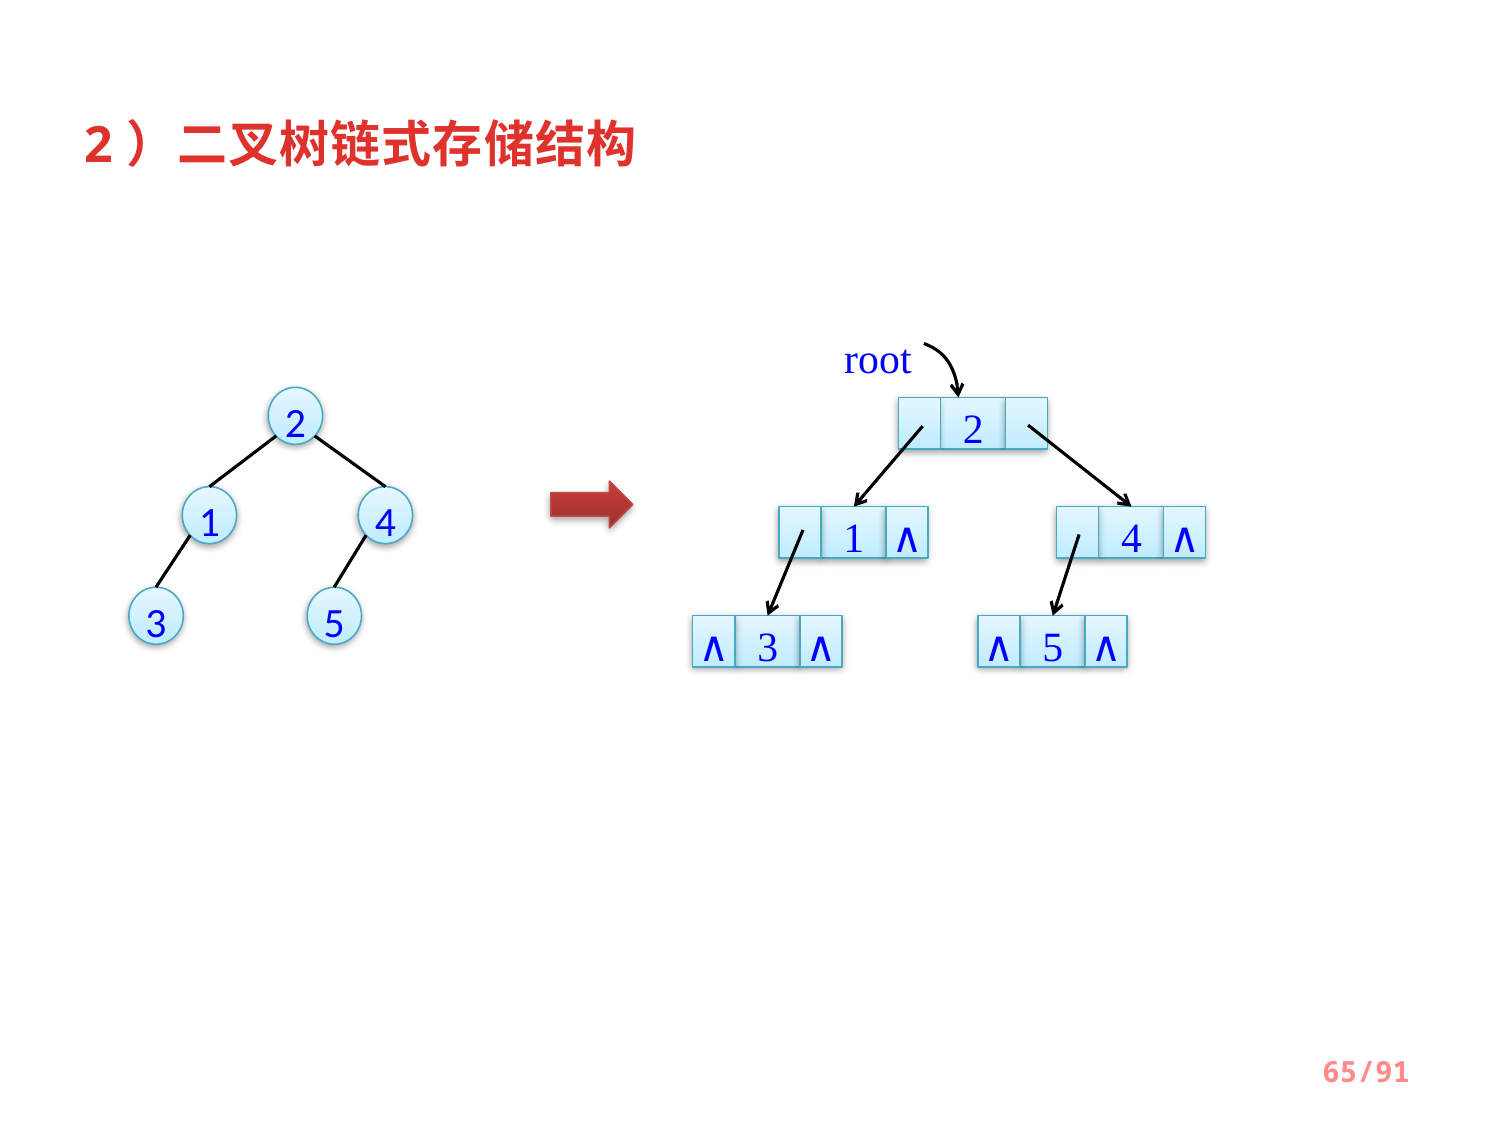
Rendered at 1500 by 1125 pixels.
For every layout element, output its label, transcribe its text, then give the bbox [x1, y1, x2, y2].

text_box 5 [306, 586, 363, 645]
text_box [550, 480, 634, 529]
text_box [692, 327, 1206, 668]
text_box 4 [357, 485, 414, 545]
text_box 1 [181, 485, 238, 545]
text_box 3 [128, 586, 185, 645]
text_box 2 [267, 386, 324, 446]
text_box 2）二叉树链式存储结构 [70, 105, 750, 181]
slide_number 65/91 [1074, 1042, 1425, 1103]
